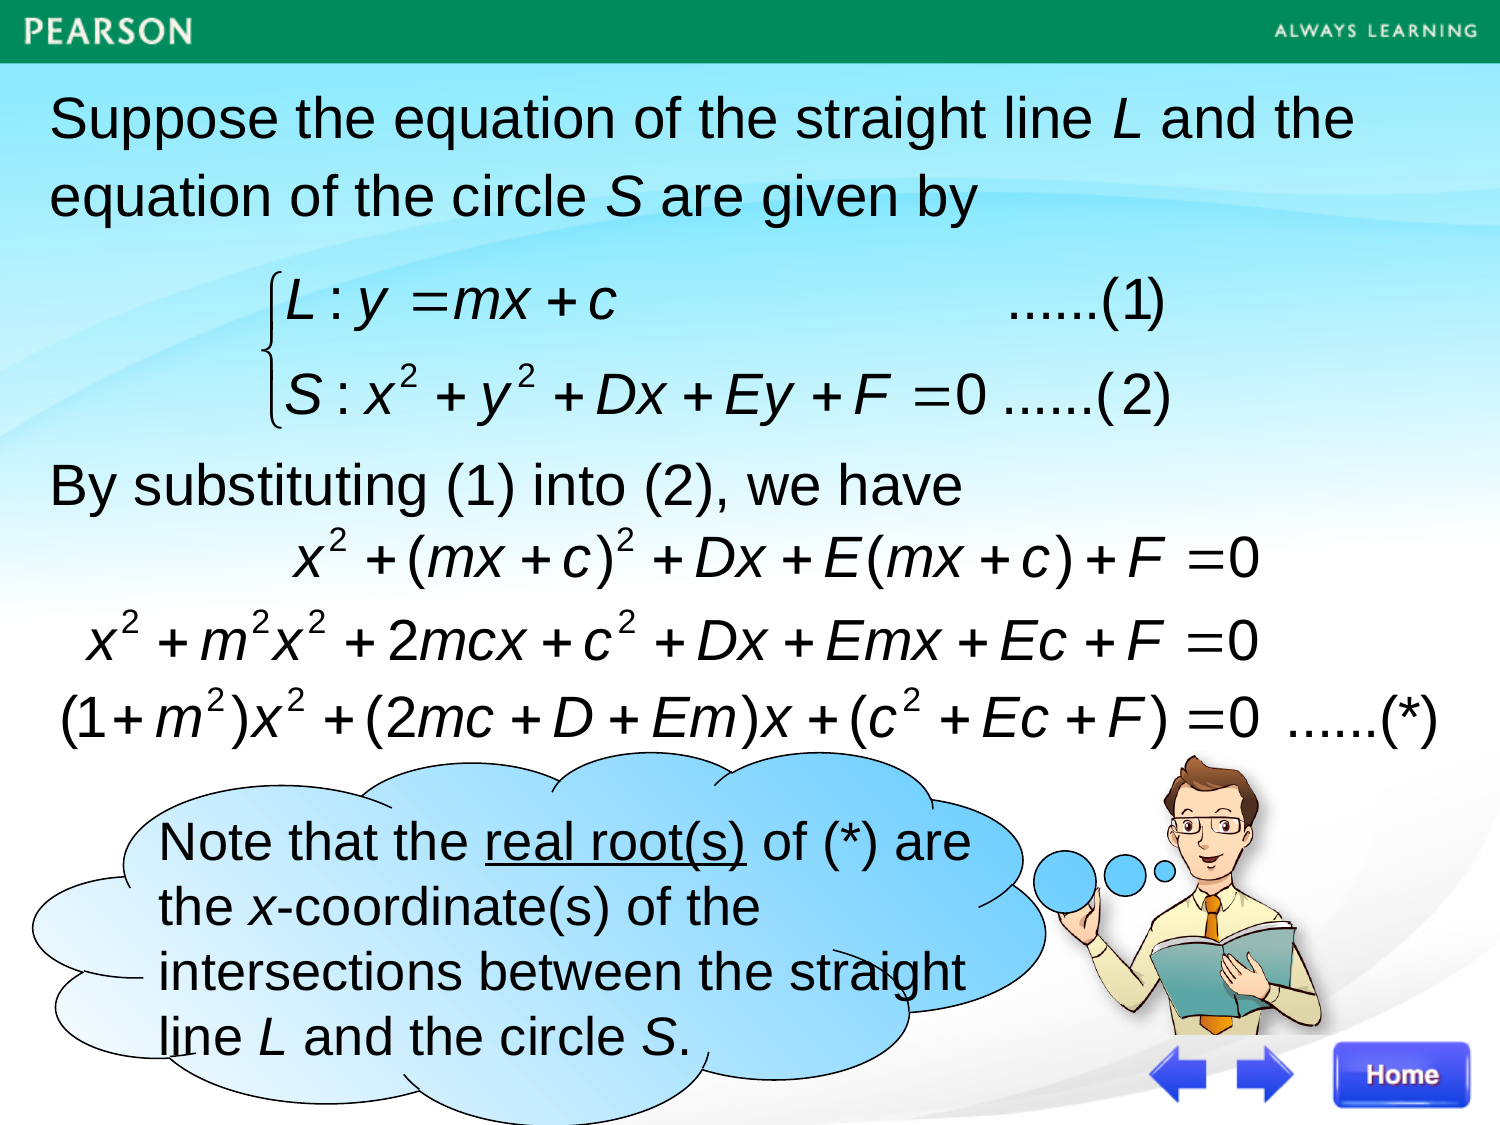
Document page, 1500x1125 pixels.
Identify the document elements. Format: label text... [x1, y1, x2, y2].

text_box [32, 825, 144, 1058]
text_box [192, 1074, 700, 1125]
text_box By substituting (1) into (2), we have [34, 432, 1447, 525]
text_box Suppose the equation of the straight line L and the equation of the circle S are given by [34, 66, 1447, 235]
text_box Note that the real root(s) of (*) are the x-coordinate(s) of the intersections between the straight line L and the circle S. [144, 798, 1010, 1074]
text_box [254, 266, 1175, 434]
picture [0, 0, 1500, 1125]
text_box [58, 679, 1447, 757]
picture [697, 757, 771, 772]
text_box [196, 766, 931, 798]
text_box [81, 601, 1264, 667]
text_box [718, 1074, 830, 1081]
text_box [288, 518, 1263, 595]
